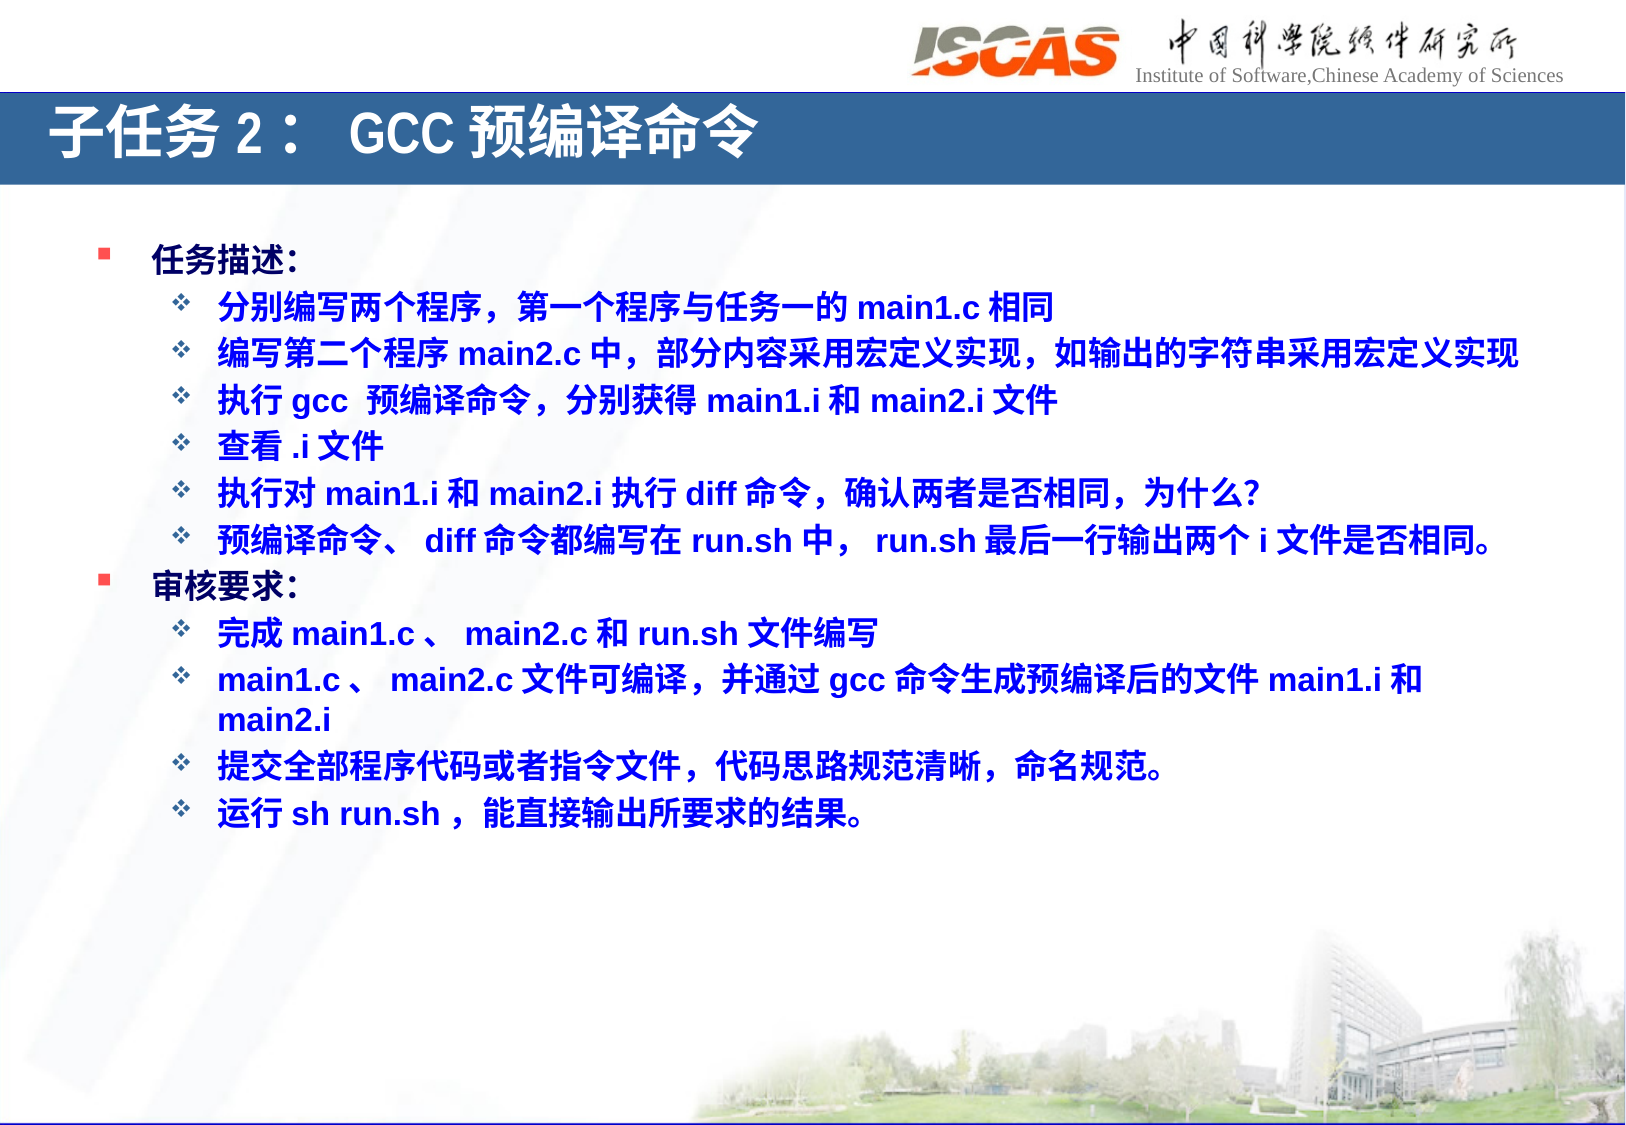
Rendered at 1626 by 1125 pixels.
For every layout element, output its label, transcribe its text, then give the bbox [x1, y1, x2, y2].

title 子任务2：GCC预编译命令 [0, 93, 1625, 185]
picture [907, 18, 1132, 87]
picture [1166, 15, 1519, 71]
picture [0, 92, 1626, 1125]
list 任务描述： 分别编写两个程序，第一个程序与任务一的main1.c相同 编写第二个程序main2.c中，部分内容采用宏定义实现，如输出的字符串采用宏定义实现 执行gcc 预编译命令，分别获得main1.i和main2.i文件 查看.i文件 执行对main1.i和main2.i执行diff命令，确认两者是否相同，为什么？ 预编译命令、diff命令都编写在run.sh中，run.sh最后一行输出两个i文件是否相同。 审核要求： 完成main1.c、main2.c和run.sh文件编写 main1.c、main2.c文件可编译，并通过gcc命令生成预编译后的文件main1.i和main2.i 提交全部程序代码或者指令文件，代码思路规范清晰，命名规范。 运行sh run.sh，能直接输出所要求的结果。 [80, 231, 1545, 988]
